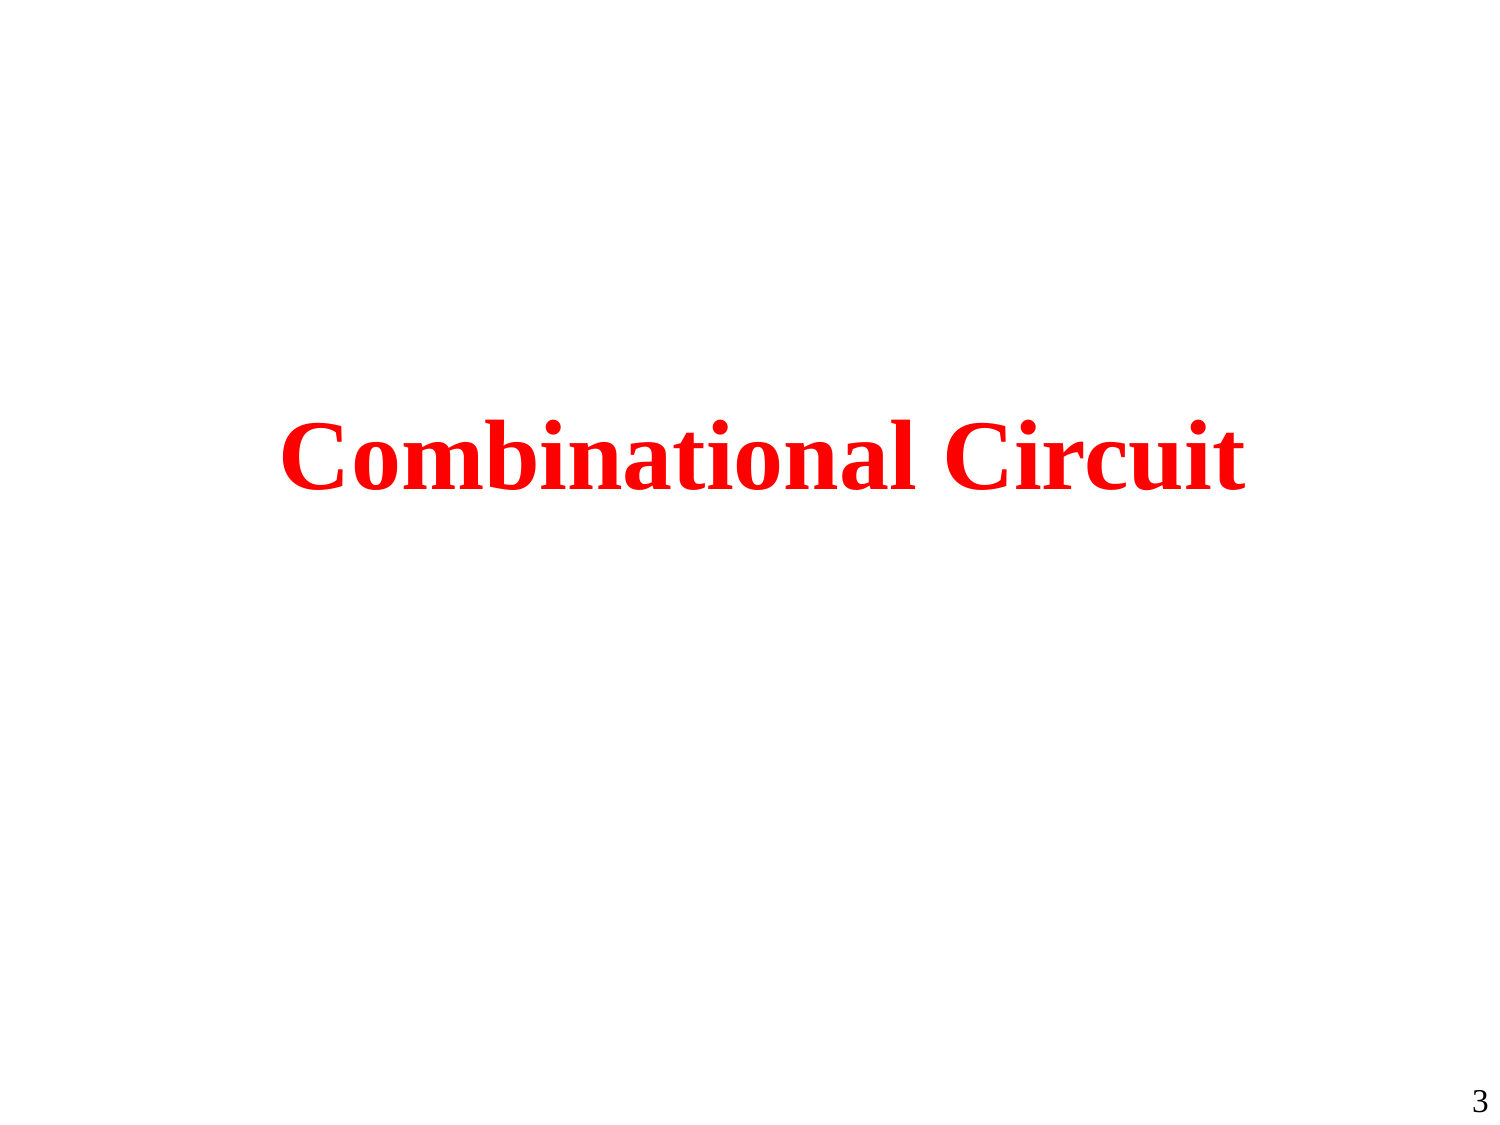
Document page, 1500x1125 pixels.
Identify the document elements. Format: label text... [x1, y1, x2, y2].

slide_number 3 [1191, 1051, 1500, 1125]
title Combinational Circuit [87, 425, 1438, 518]
